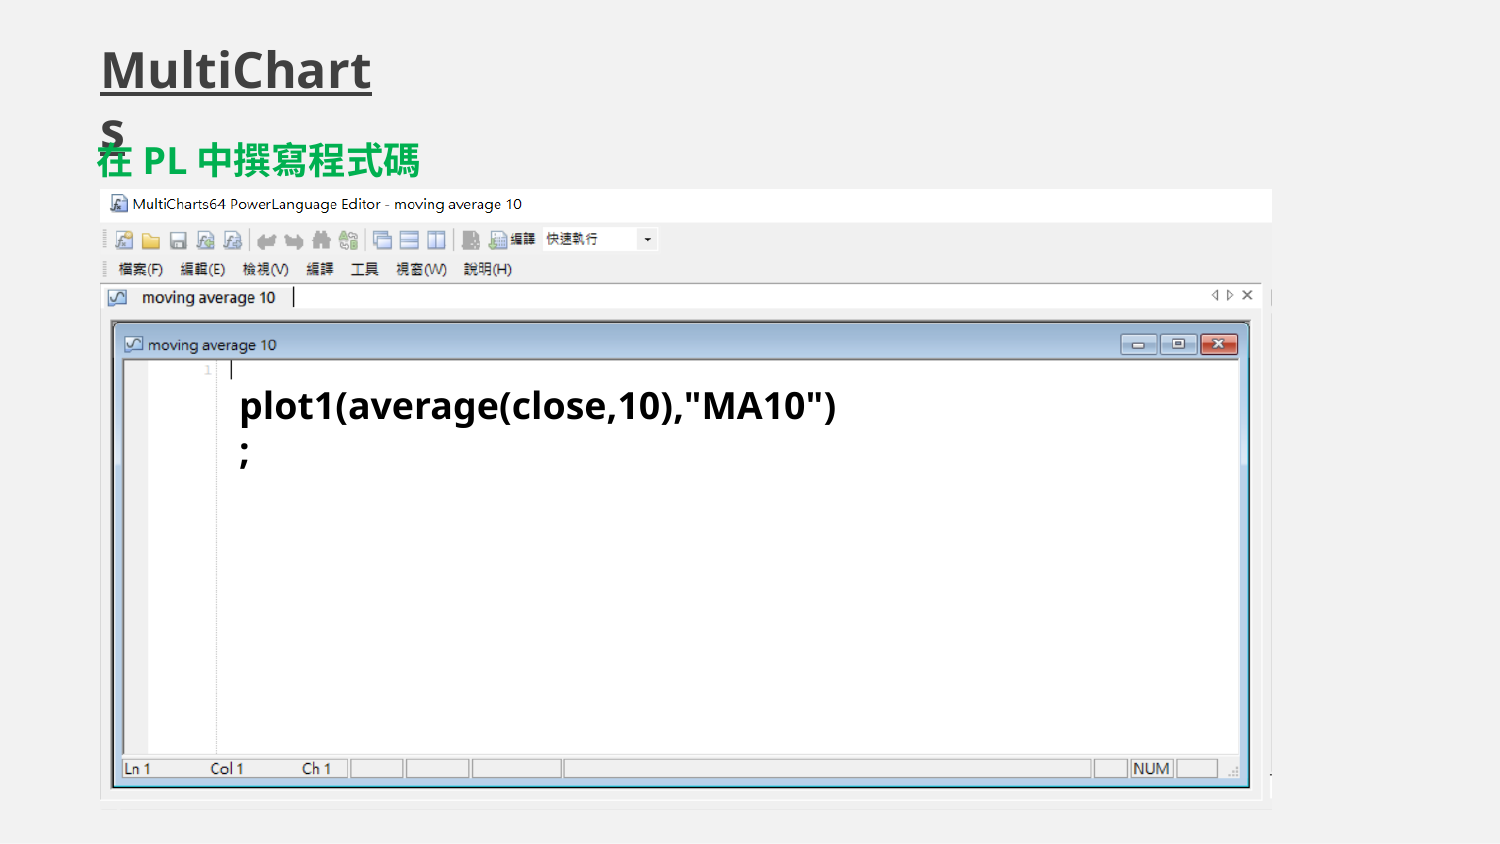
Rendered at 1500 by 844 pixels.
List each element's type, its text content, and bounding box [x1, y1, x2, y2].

picture [100, 189, 1273, 811]
text_box 在PL中撰寫程式碼 [96, 131, 1455, 188]
text_box MultiCharts [100, 67, 396, 130]
